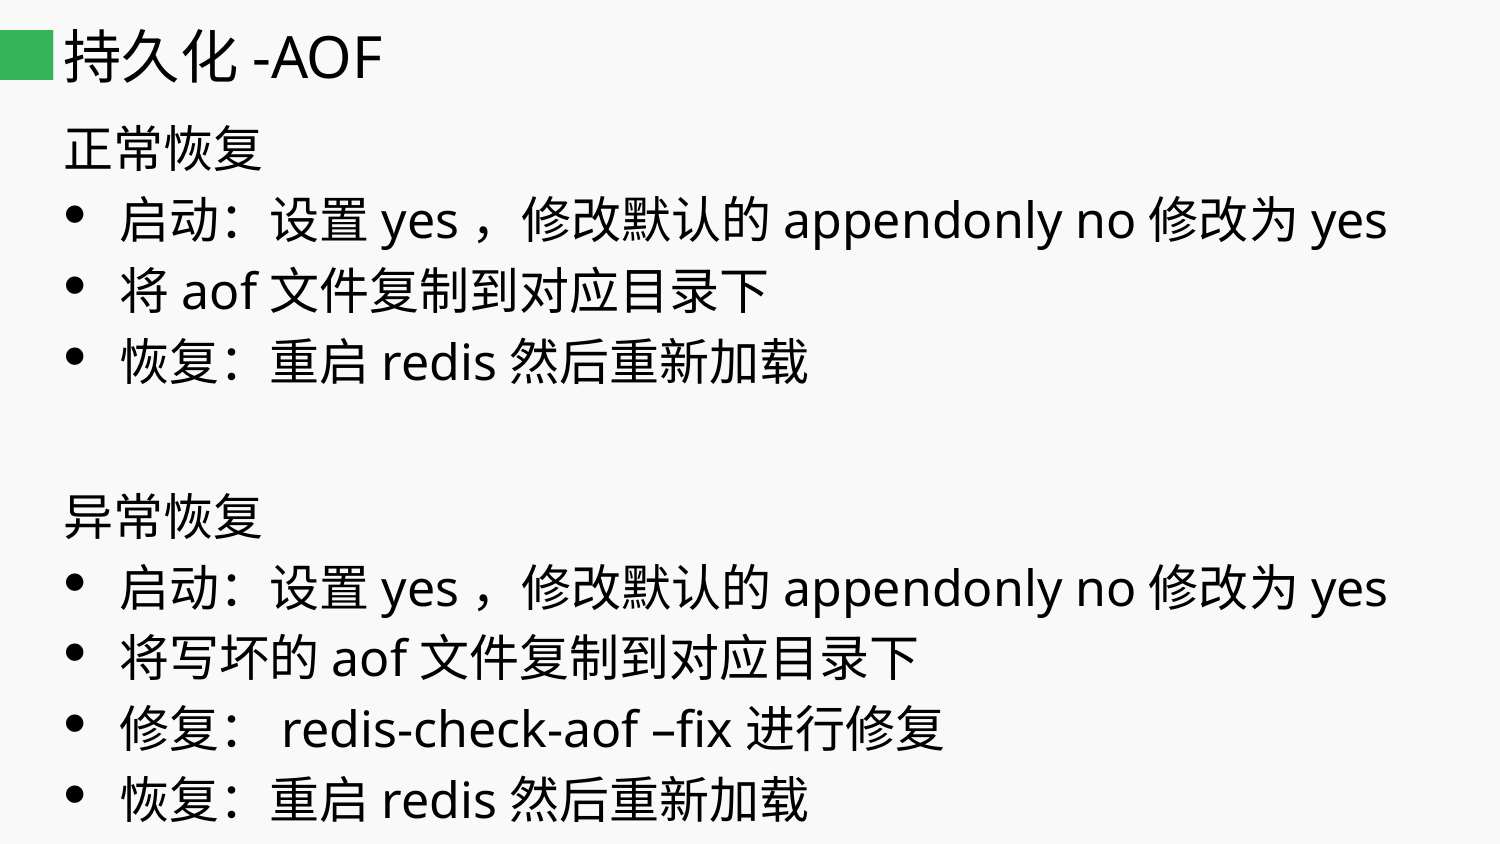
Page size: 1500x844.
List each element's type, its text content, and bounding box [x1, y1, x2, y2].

title 持久化-AOF [63, 25, 1480, 85]
subtitle 正常恢复 启动：设置yes，修改默认的appendonly no修改为yes 将aof文件复制到对应目录下 恢复：重启redis然后重新加载 异常恢复 启动：设置yes，修改默认的appendonly no修改为yes 将写坏的aof文件复制到对应目录下 修复：redis-check-aof –fix进行修复 恢复：重启redis然后重新加载 [63, 93, 1430, 717]
picture [0, 30, 54, 80]
